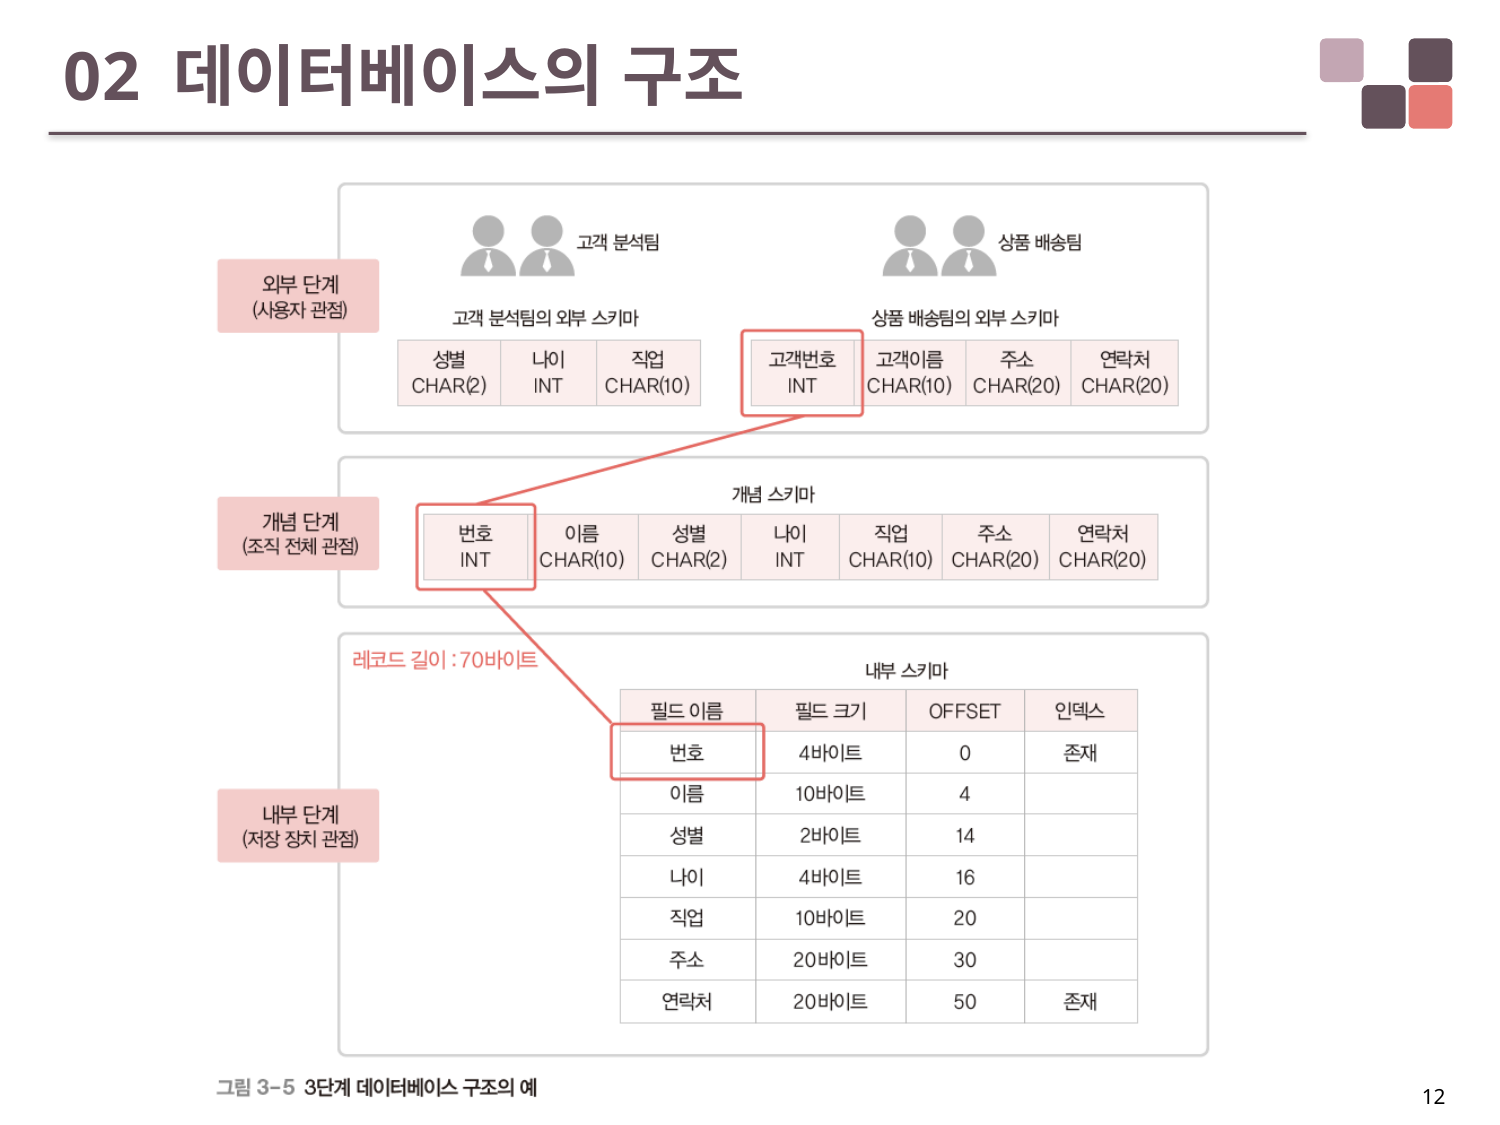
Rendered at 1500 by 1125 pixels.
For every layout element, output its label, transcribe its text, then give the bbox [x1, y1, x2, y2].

title 02 데이터베이스의 구조 [48, 25, 1459, 123]
picture [210, 178, 1216, 1105]
